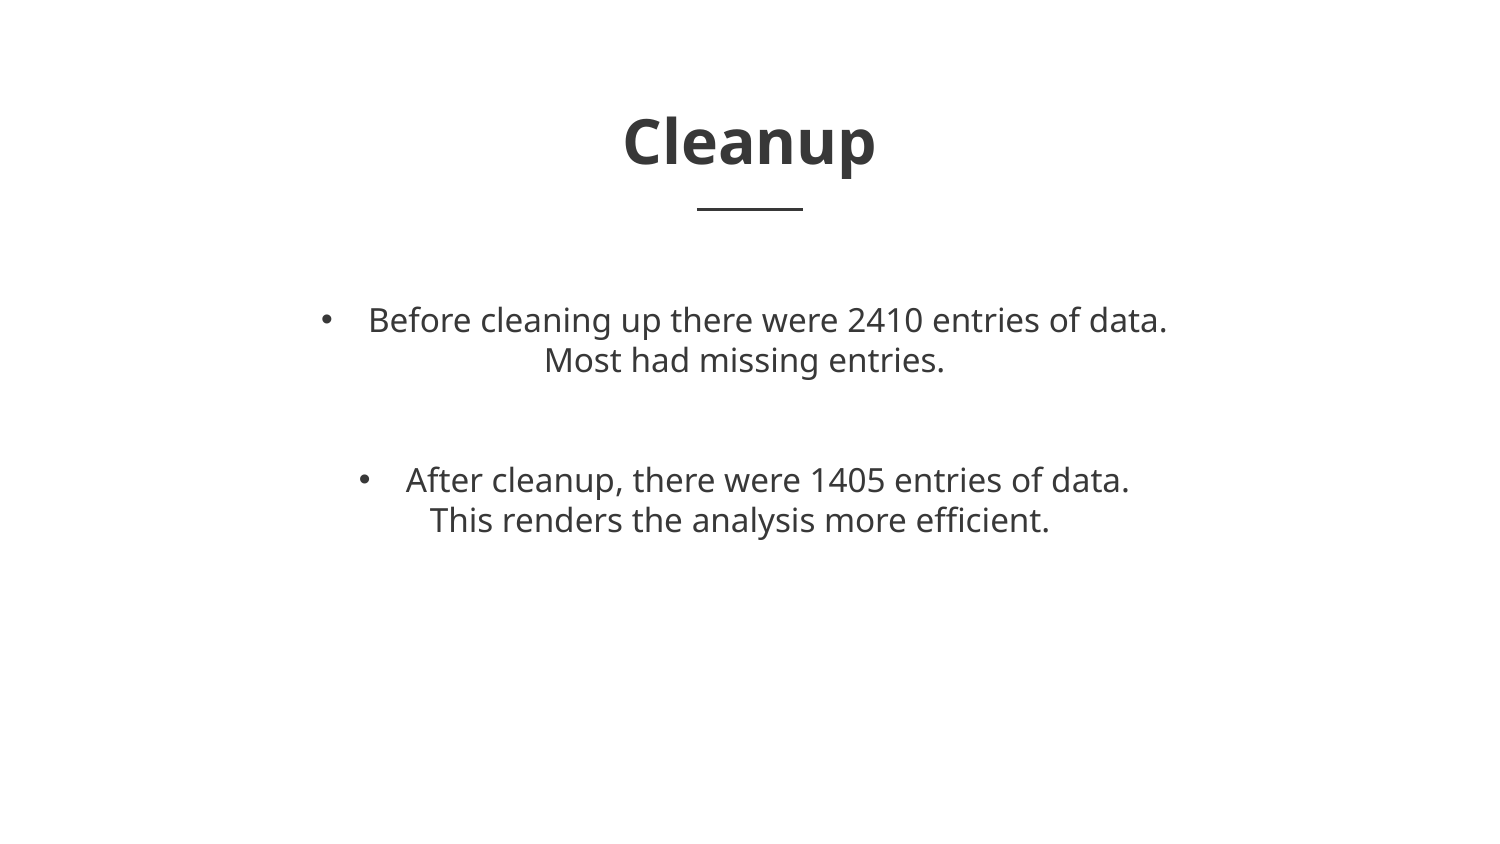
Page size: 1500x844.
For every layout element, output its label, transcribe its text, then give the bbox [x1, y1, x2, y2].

title Cleanup [276, 87, 1224, 174]
subtitle Before cleaning up there were 2410 entries of data. Most had missing entries. After cleanup, there were 1405 entries of data. This renders the analysis more efficient. [242, 284, 1257, 686]
